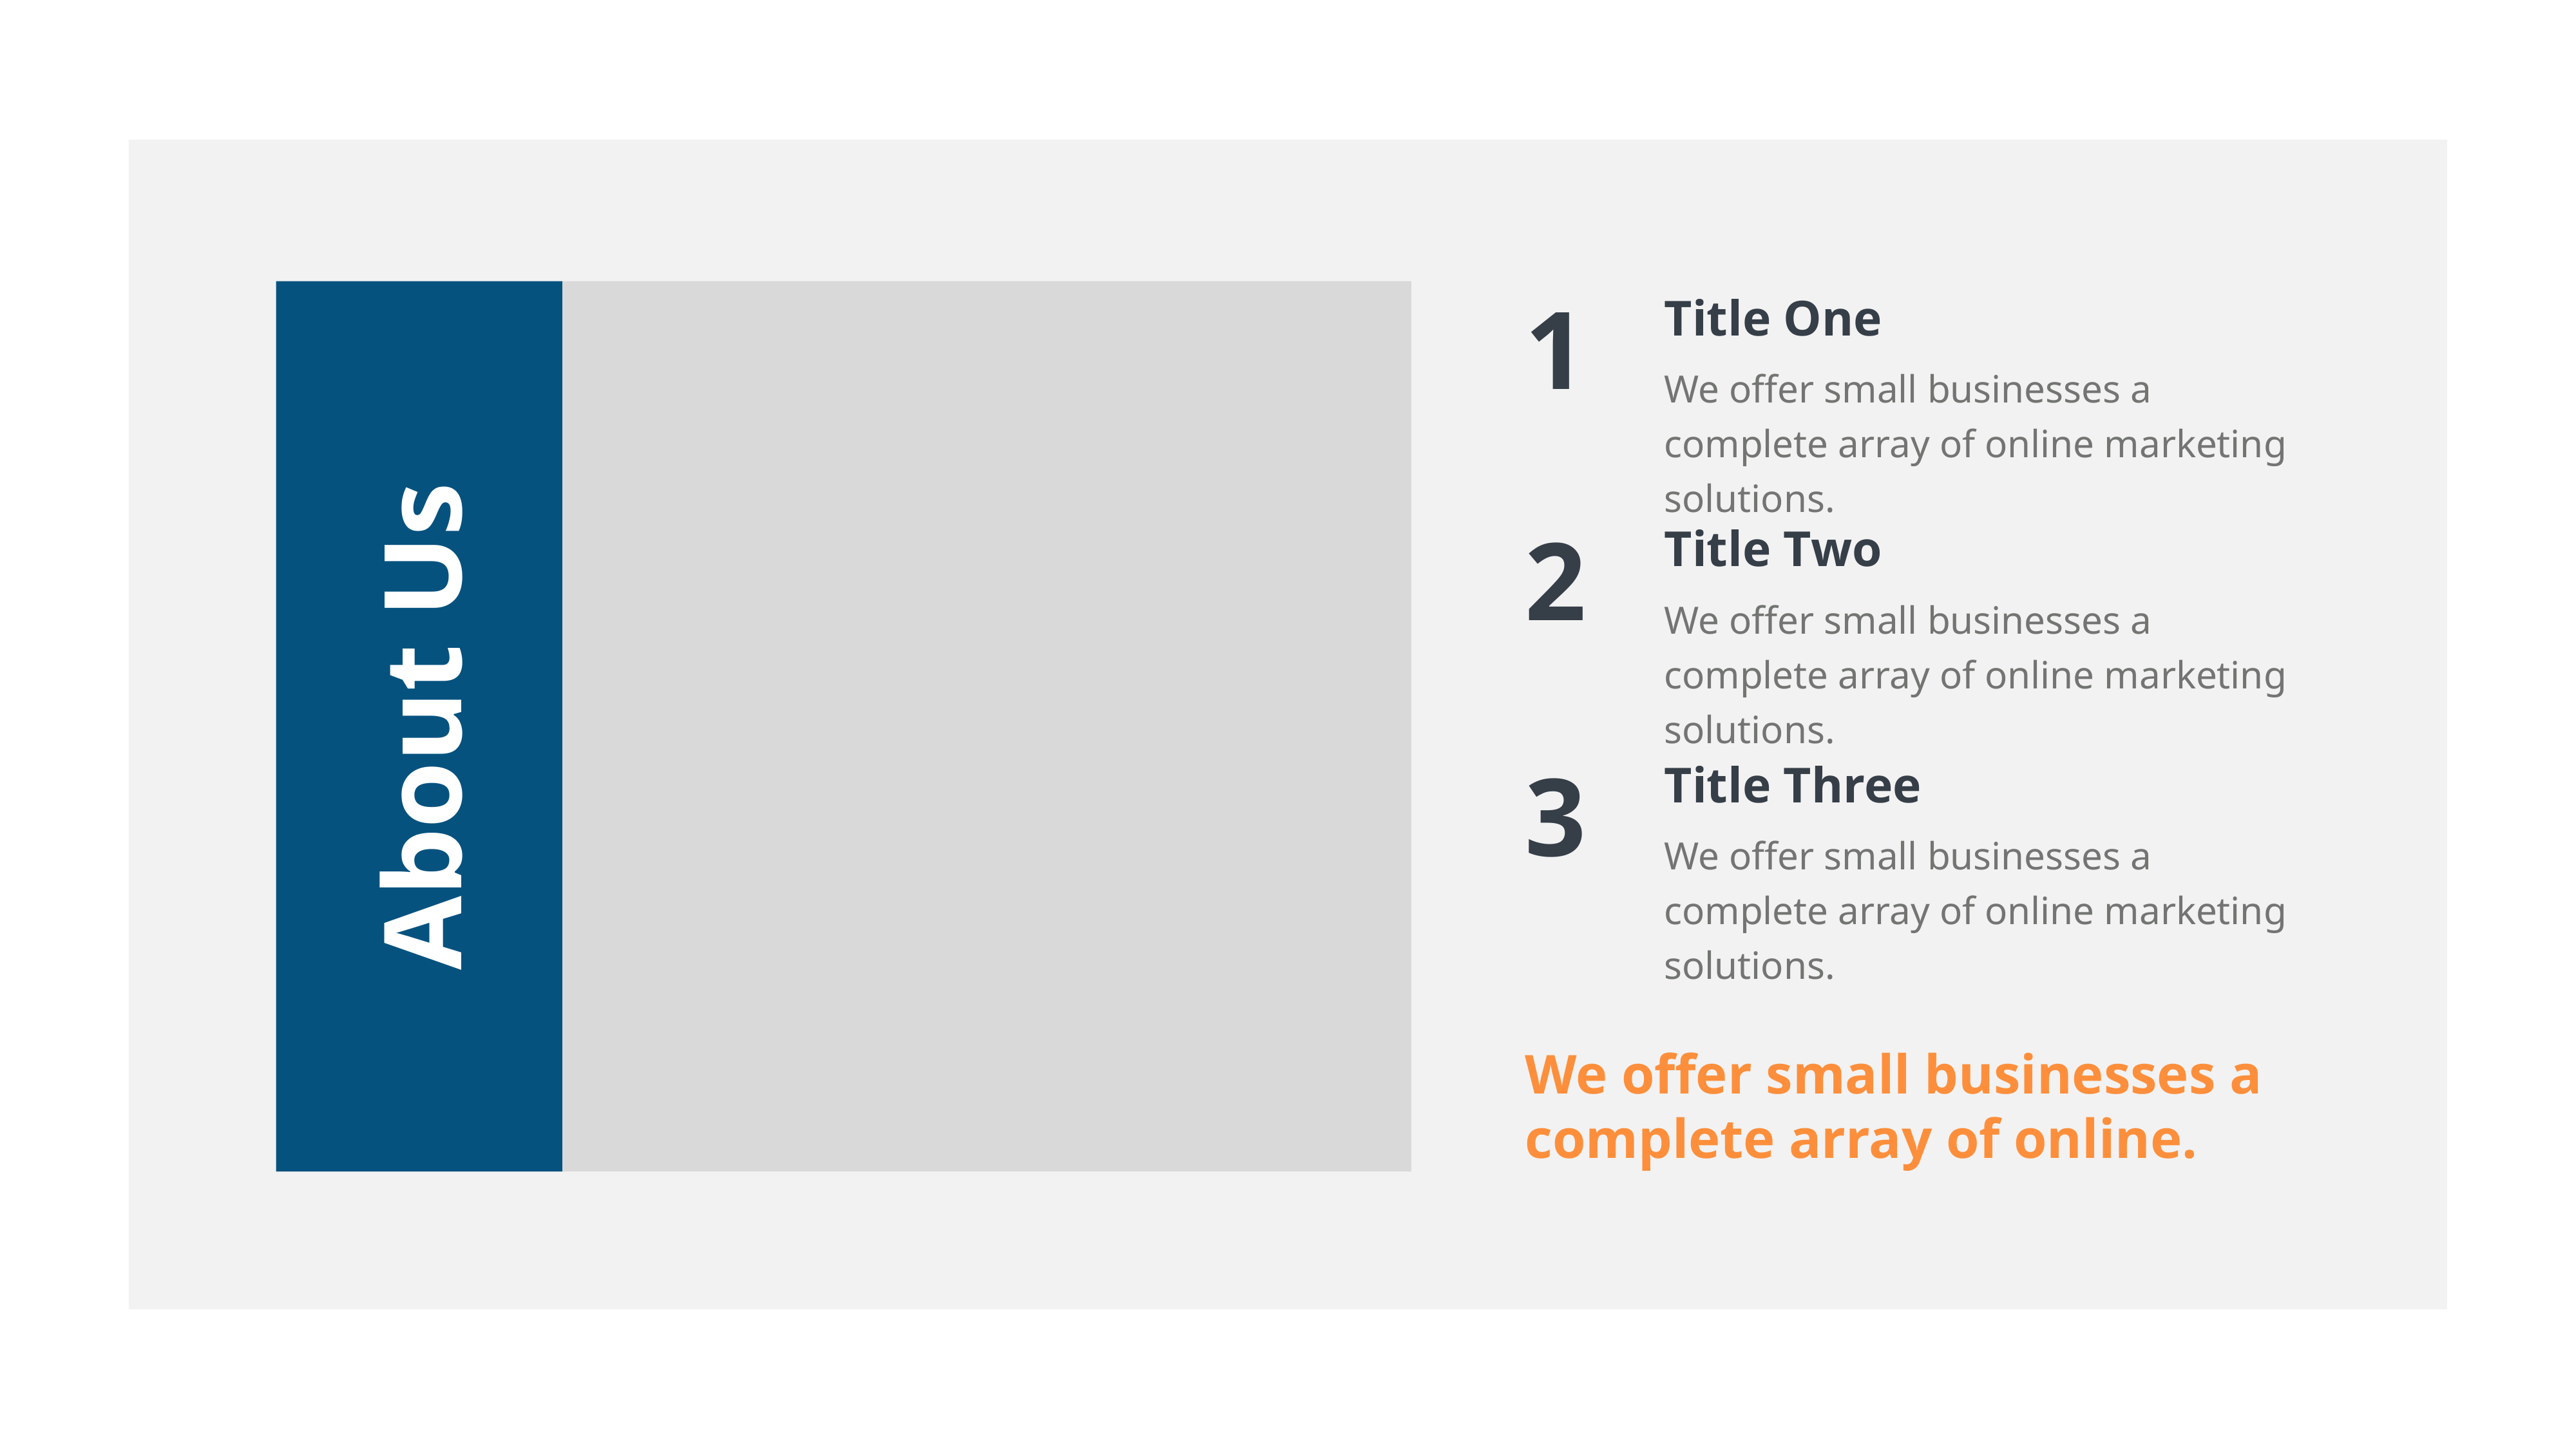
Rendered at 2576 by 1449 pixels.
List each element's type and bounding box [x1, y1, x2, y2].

text_box [1515, 277, 2365, 1176]
text_box [128, 139, 2448, 1310]
text_box [276, 281, 1412, 1172]
